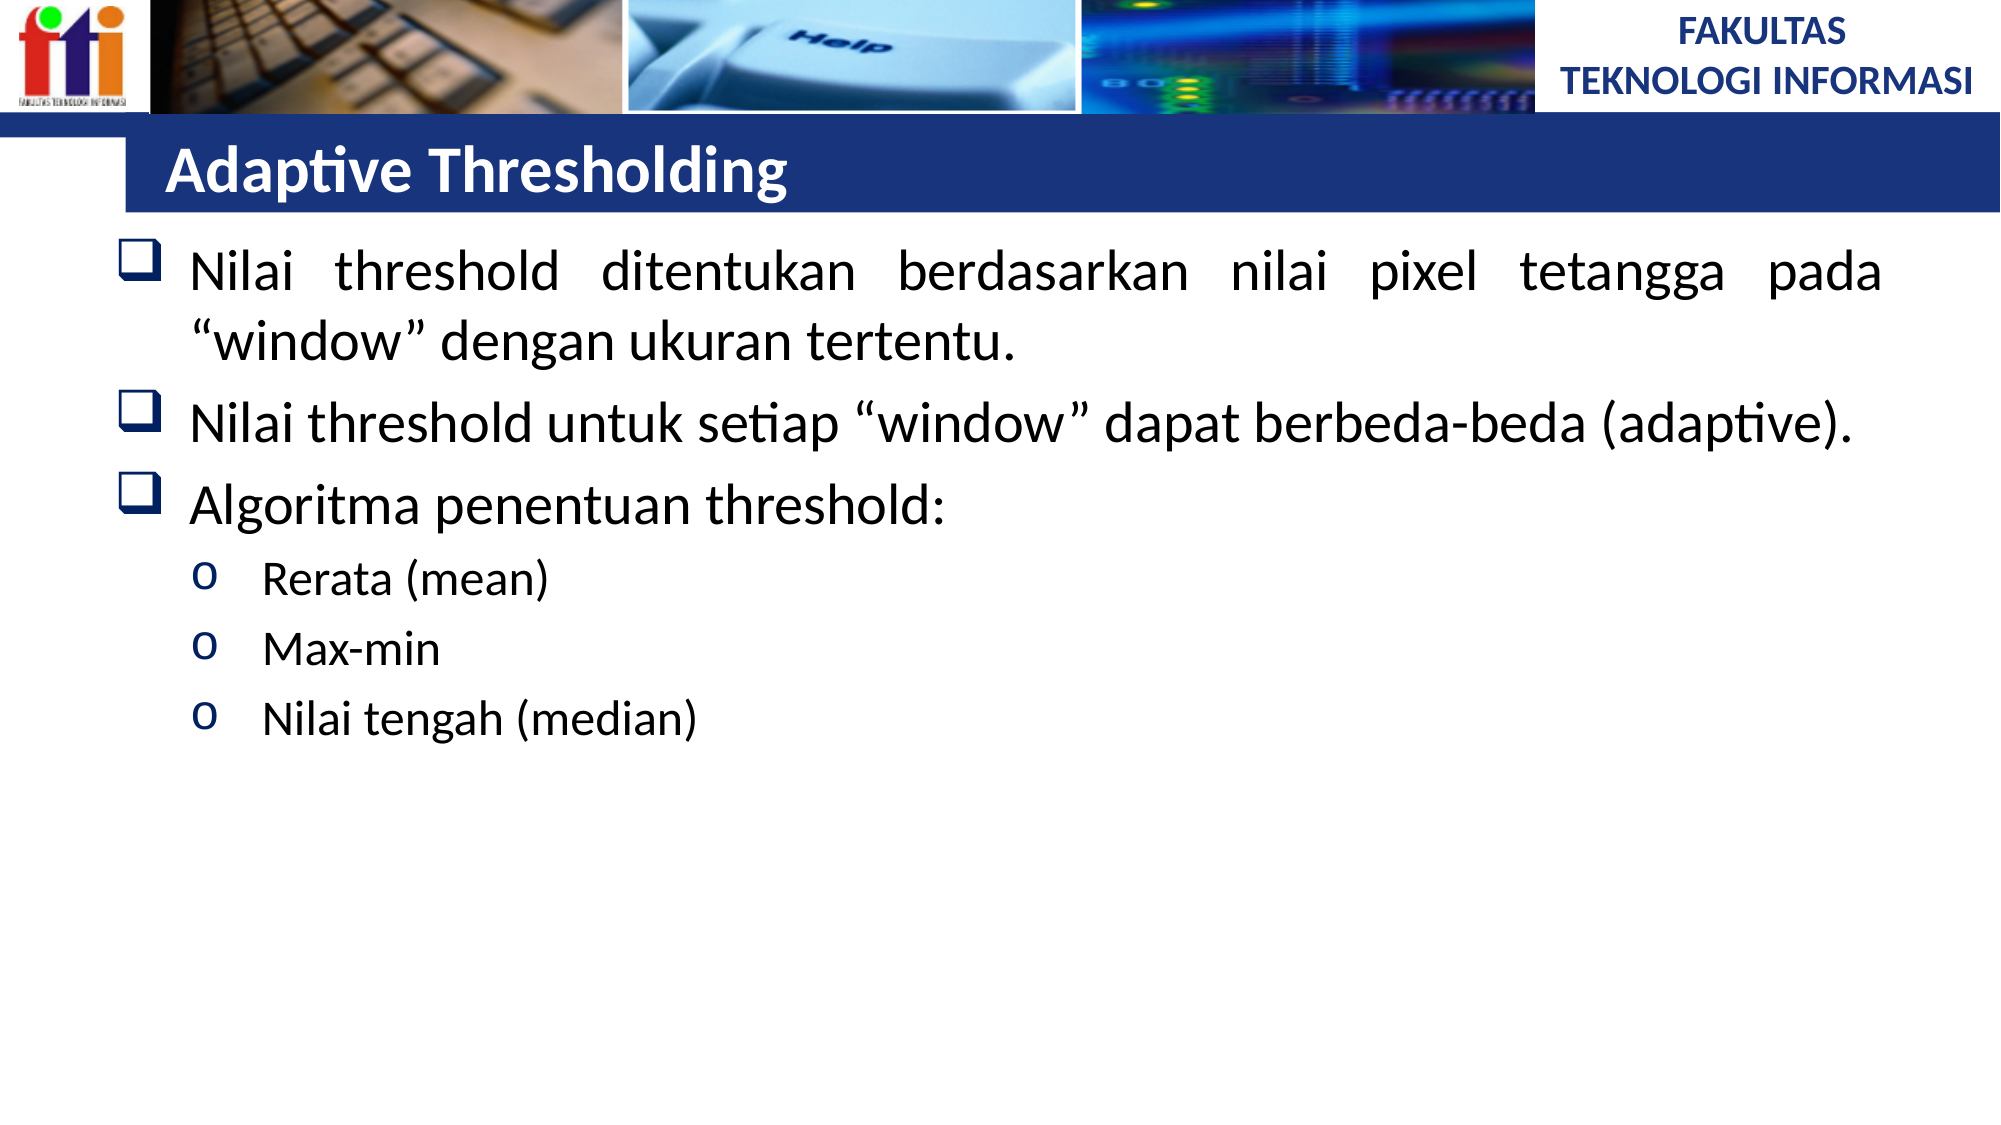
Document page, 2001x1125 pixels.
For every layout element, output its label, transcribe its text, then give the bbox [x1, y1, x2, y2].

picture [149, 0, 1535, 114]
picture [19, 6, 126, 106]
title Adaptive Thresholding [149, 119, 1934, 213]
list Nilai threshold ditentukan berdasarkan nilai pixel tetangga pada “window” dengan ukuran tertentu. Nilai threshold untuk setiap “window” dapat berbeda-beda (adaptive). Algoritma penentuan threshold: Rerata (mean) Max-min Nilai tengah (median) [99, 224, 1901, 1038]
